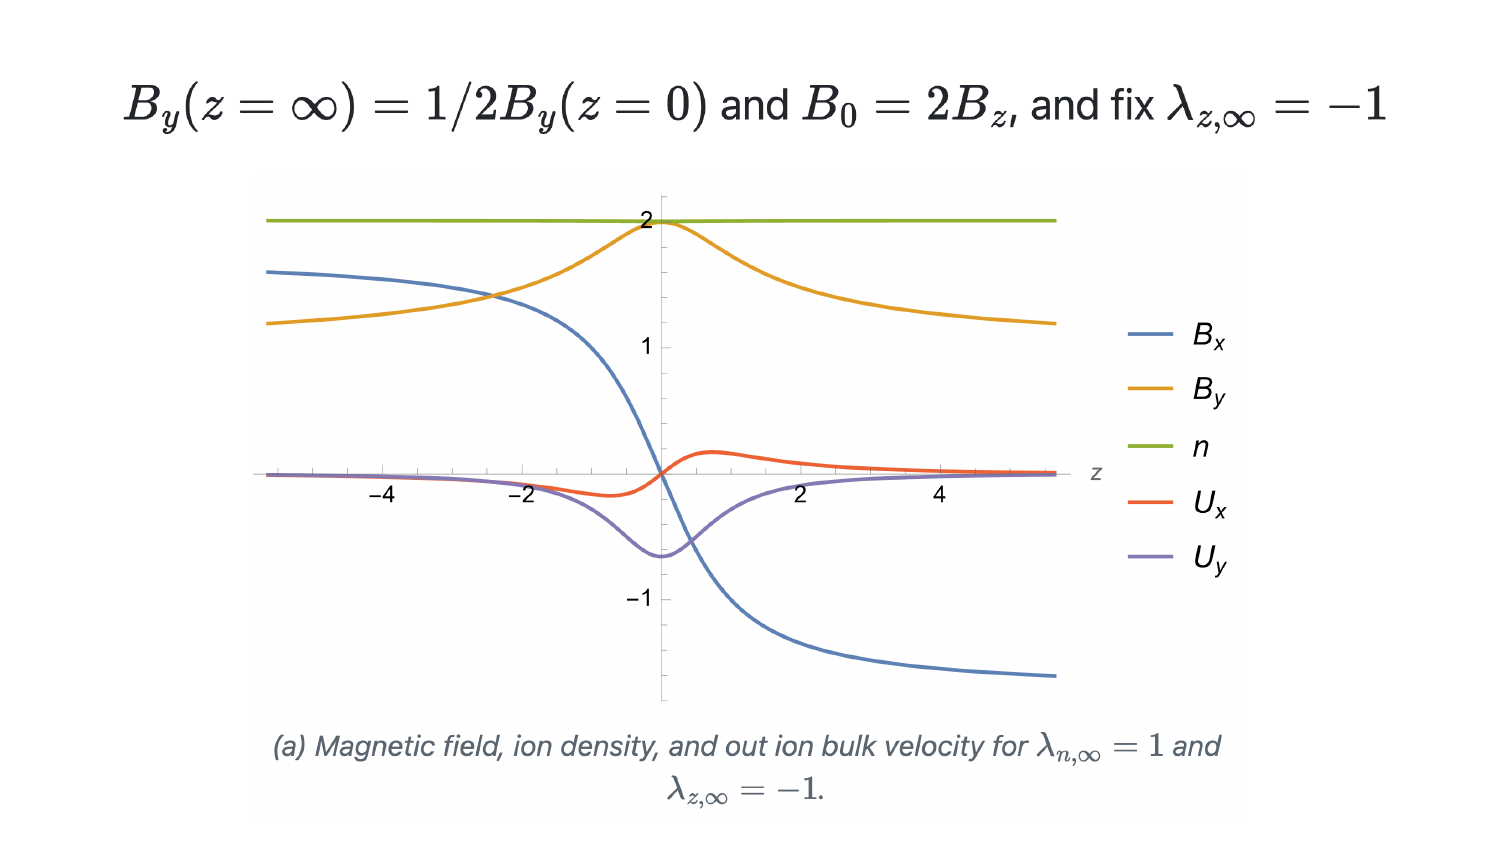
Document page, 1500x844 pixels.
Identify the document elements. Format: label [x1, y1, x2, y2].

picture [112, 67, 1388, 141]
picture [253, 174, 1247, 819]
